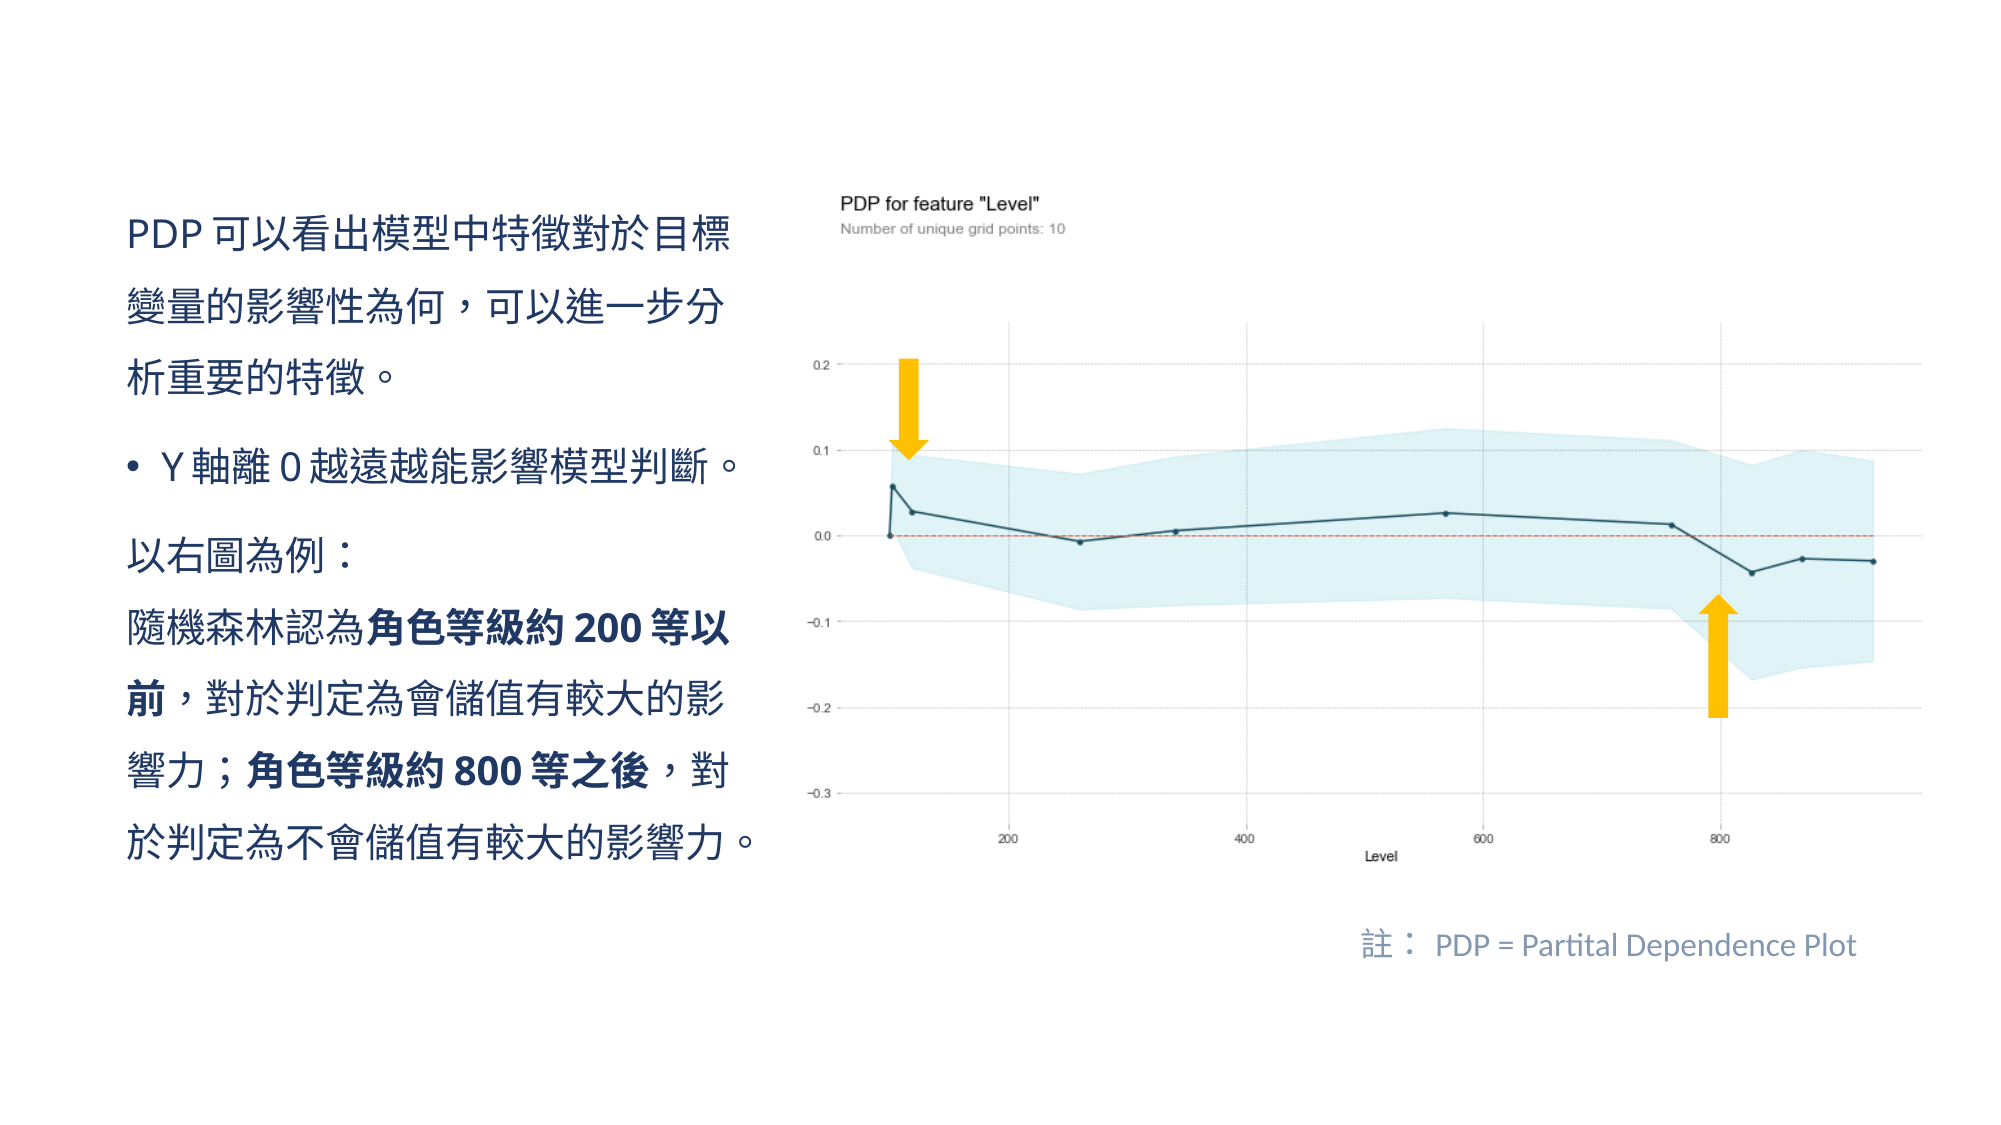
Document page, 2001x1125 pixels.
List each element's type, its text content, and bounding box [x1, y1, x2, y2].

text_box 註：PDP = Partital Dependence Plot [1346, 915, 1944, 970]
list PDP可以看出模型中特徵對於目標變量的影響性為何，可以進一步分析重要的特徵。 Y軸離0越遠越能影響模型判斷。 以右圖為例： 隨機森林認為角色等級約200等以前，對於判定為會儲值有較大的影響力；角色等級約800等之後，對於判定為不會儲值有較大的影響力。 [111, 177, 753, 901]
picture [798, 177, 1944, 895]
